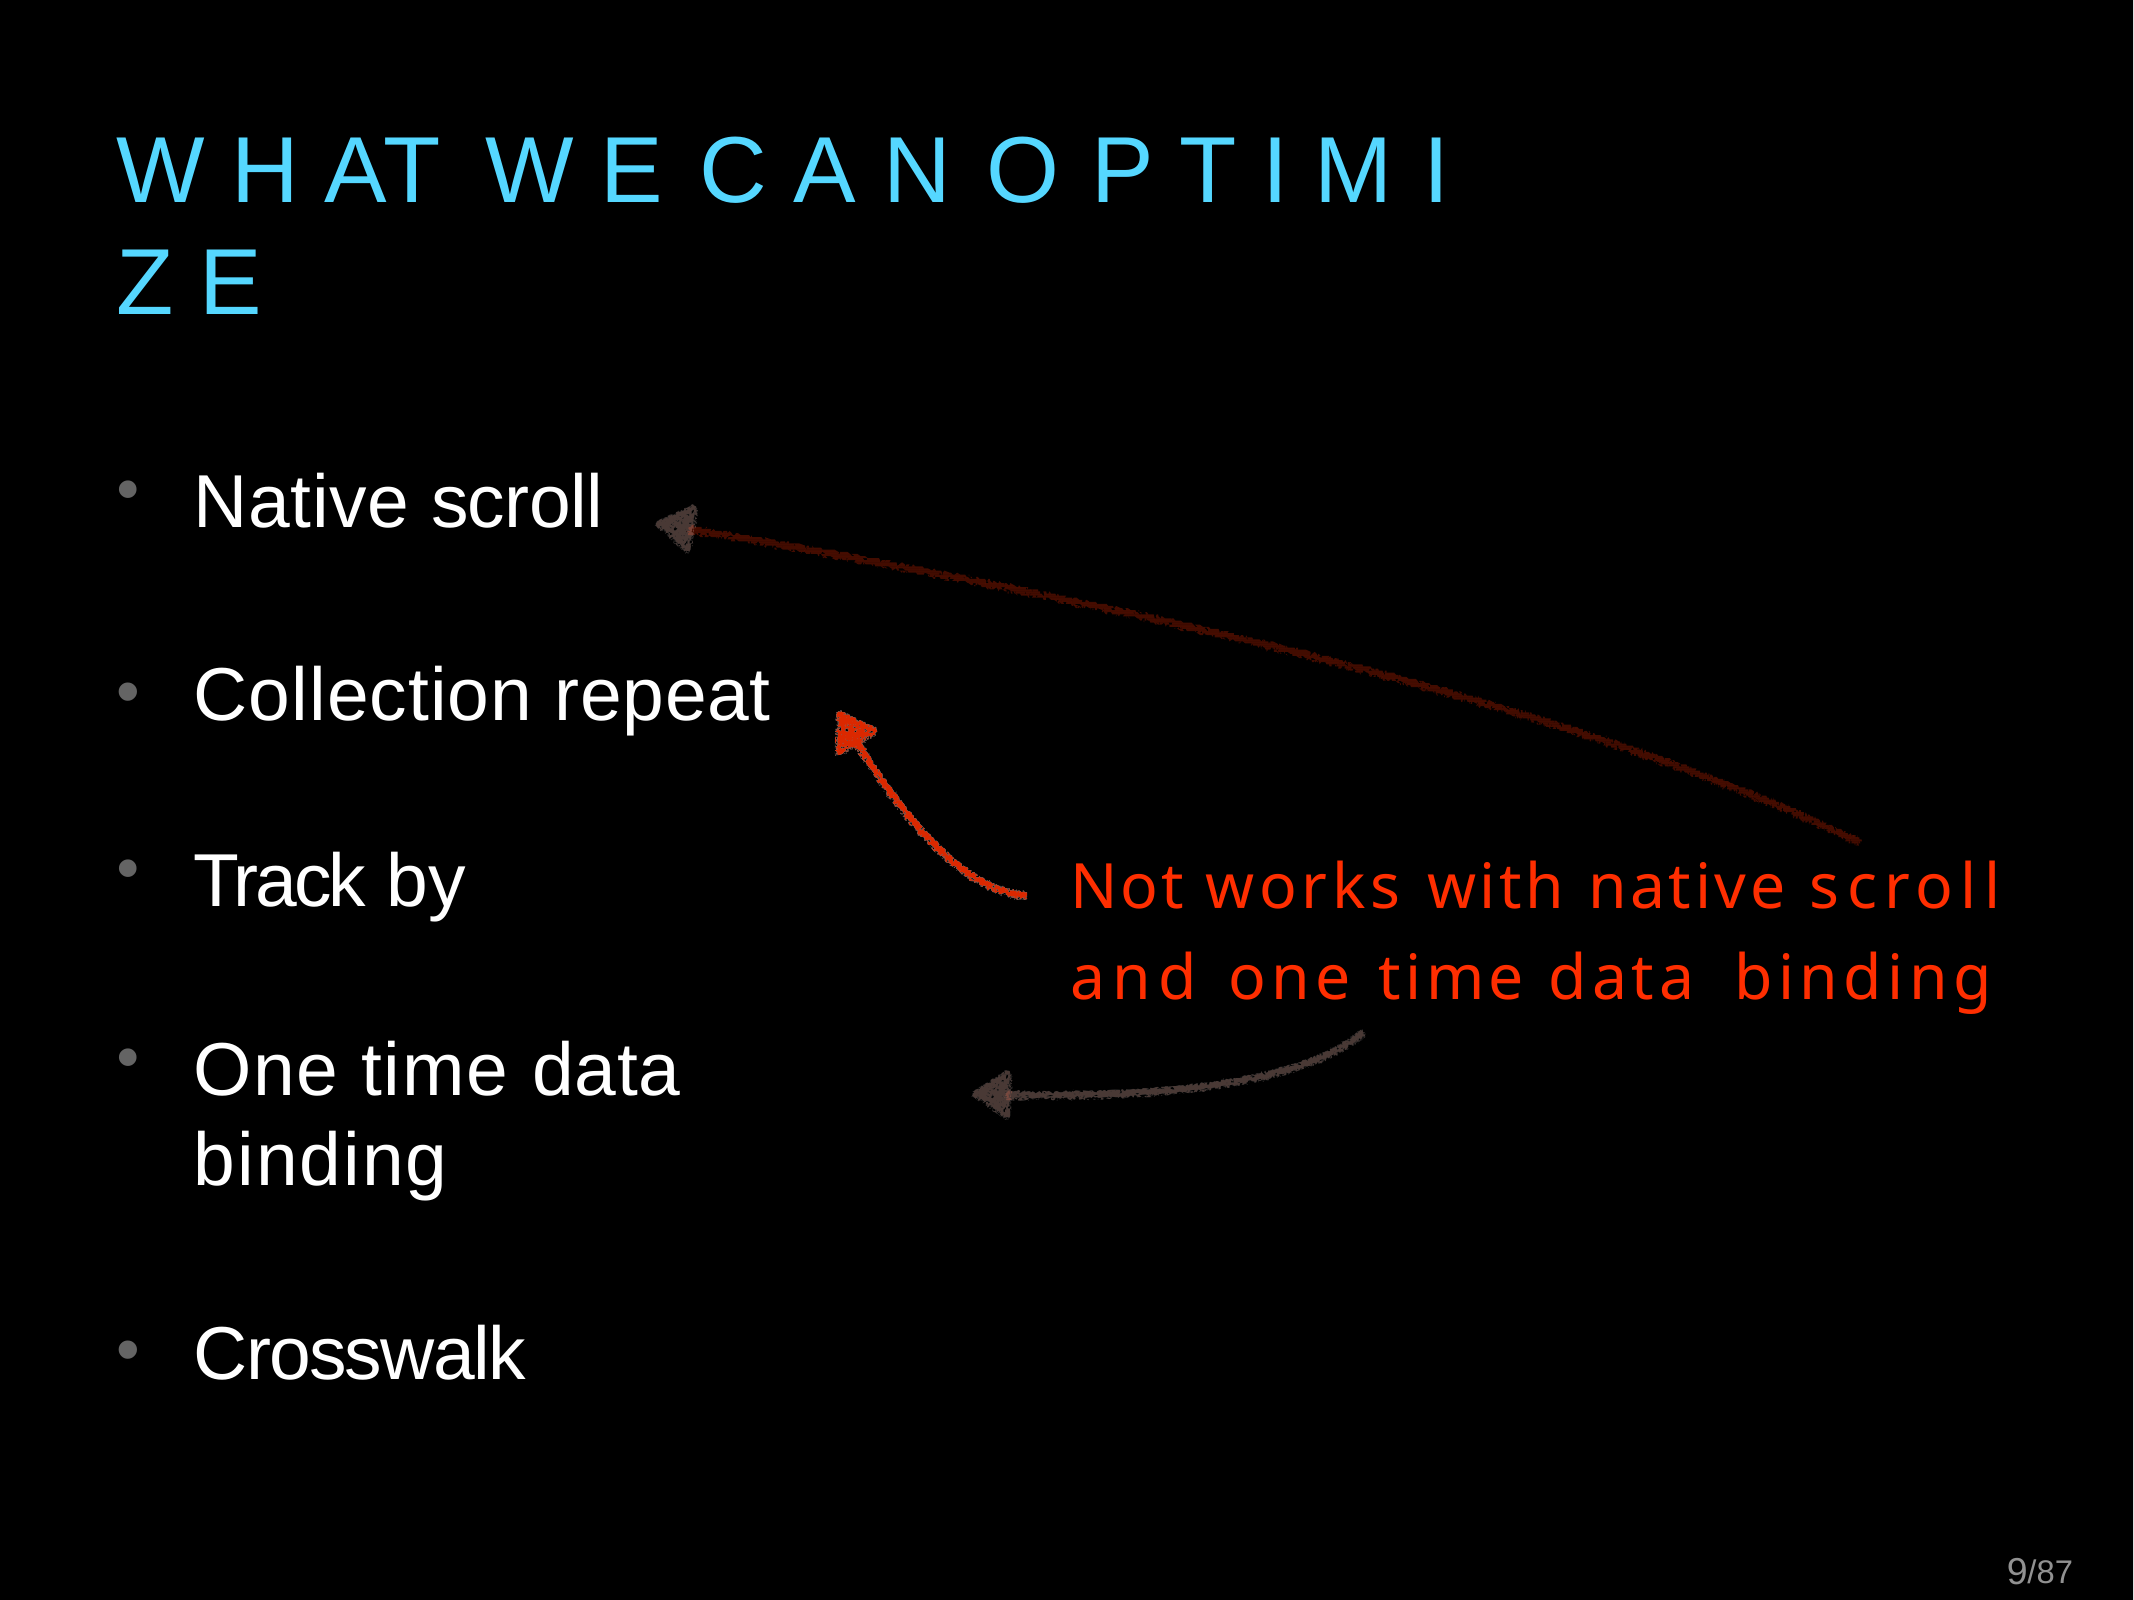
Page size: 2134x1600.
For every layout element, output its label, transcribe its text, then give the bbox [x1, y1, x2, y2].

text_box [698, 526, 1862, 846]
text_box One time data binding Crosswalk [114, 1018, 955, 1395]
text_box Native scroll Collection repeat [114, 450, 773, 736]
text_box [834, 710, 1028, 900]
slide_number 10/87 [2002, 1524, 2101, 1600]
text_box Not works with native scroll and one time data binding [1068, 827, 2096, 1012]
text_box [654, 504, 698, 554]
title W H AT W E C A N O P T I M I Z E [114, 106, 1518, 376]
text_box Track by [114, 829, 469, 922]
text_box [971, 1029, 1366, 1120]
